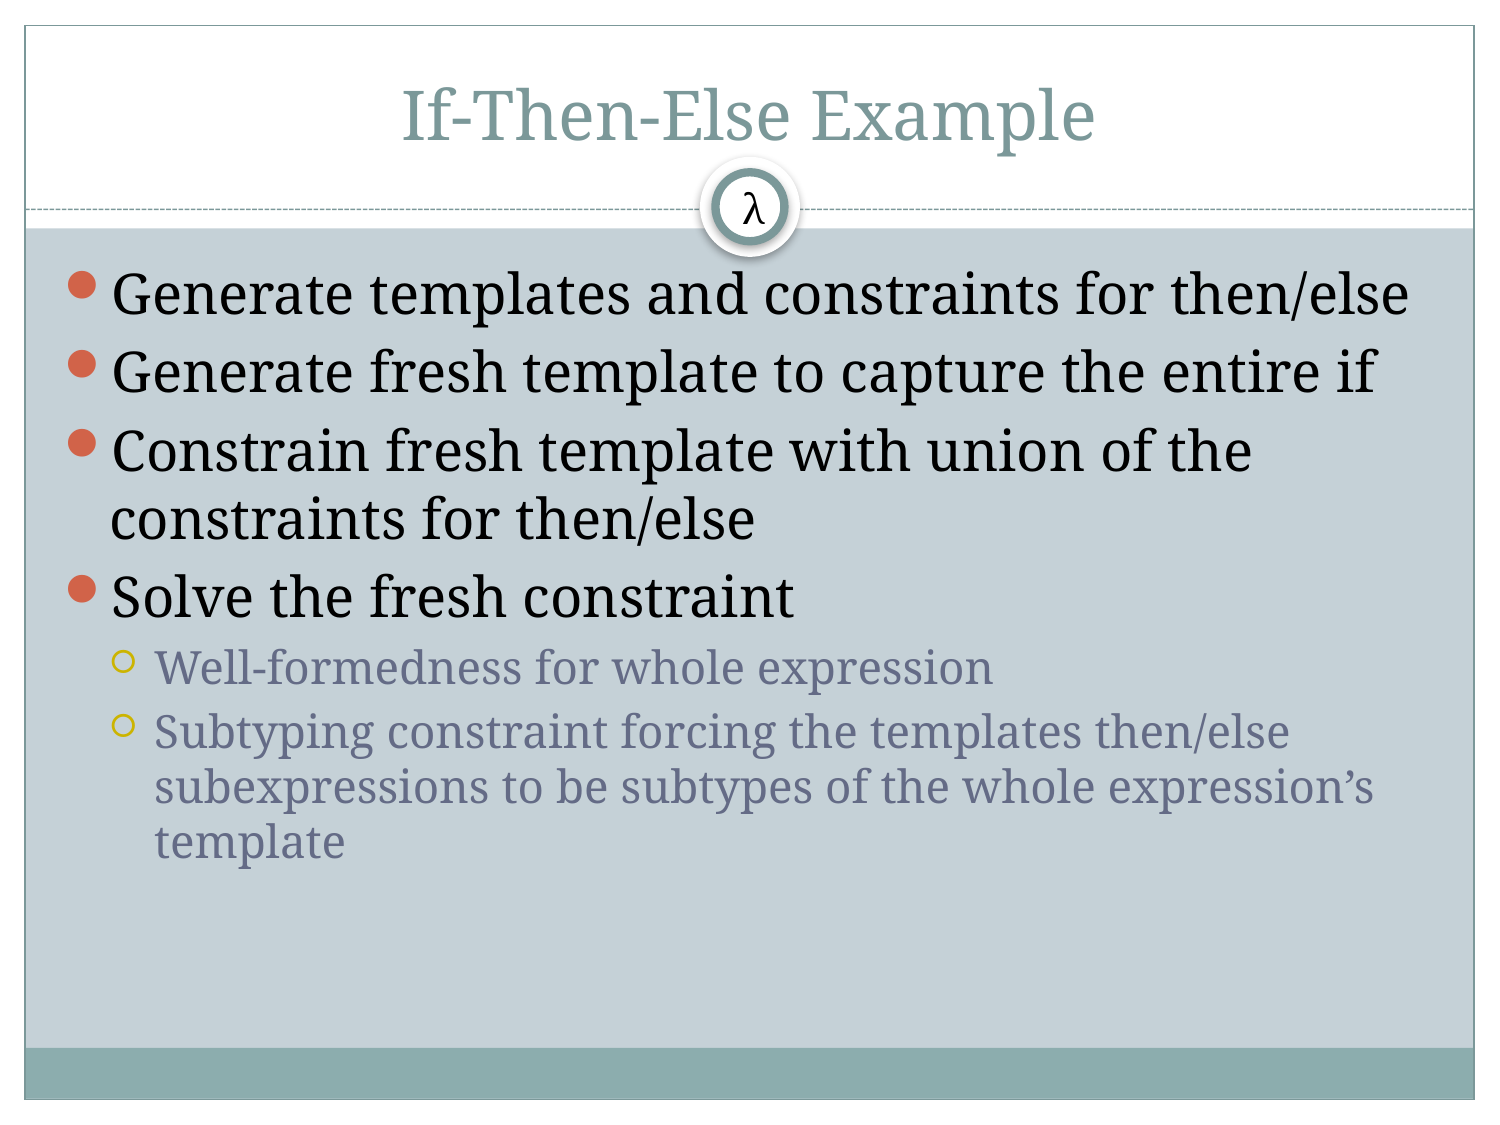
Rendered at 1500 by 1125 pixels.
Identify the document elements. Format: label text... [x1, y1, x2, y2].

list Generate templates and constraints for then/else Generate fresh template to capture the entire if Constrain fresh template with union of the constraints for then/else Solve the fresh constraint Well-formedness for whole expression Subtyping constraint forcing the templates then/else subexpressions to be subtypes of the whole expression’s template [49, 250, 1445, 1001]
text_box λ [728, 175, 825, 241]
title If-Then-Else Example [49, 37, 1450, 162]
